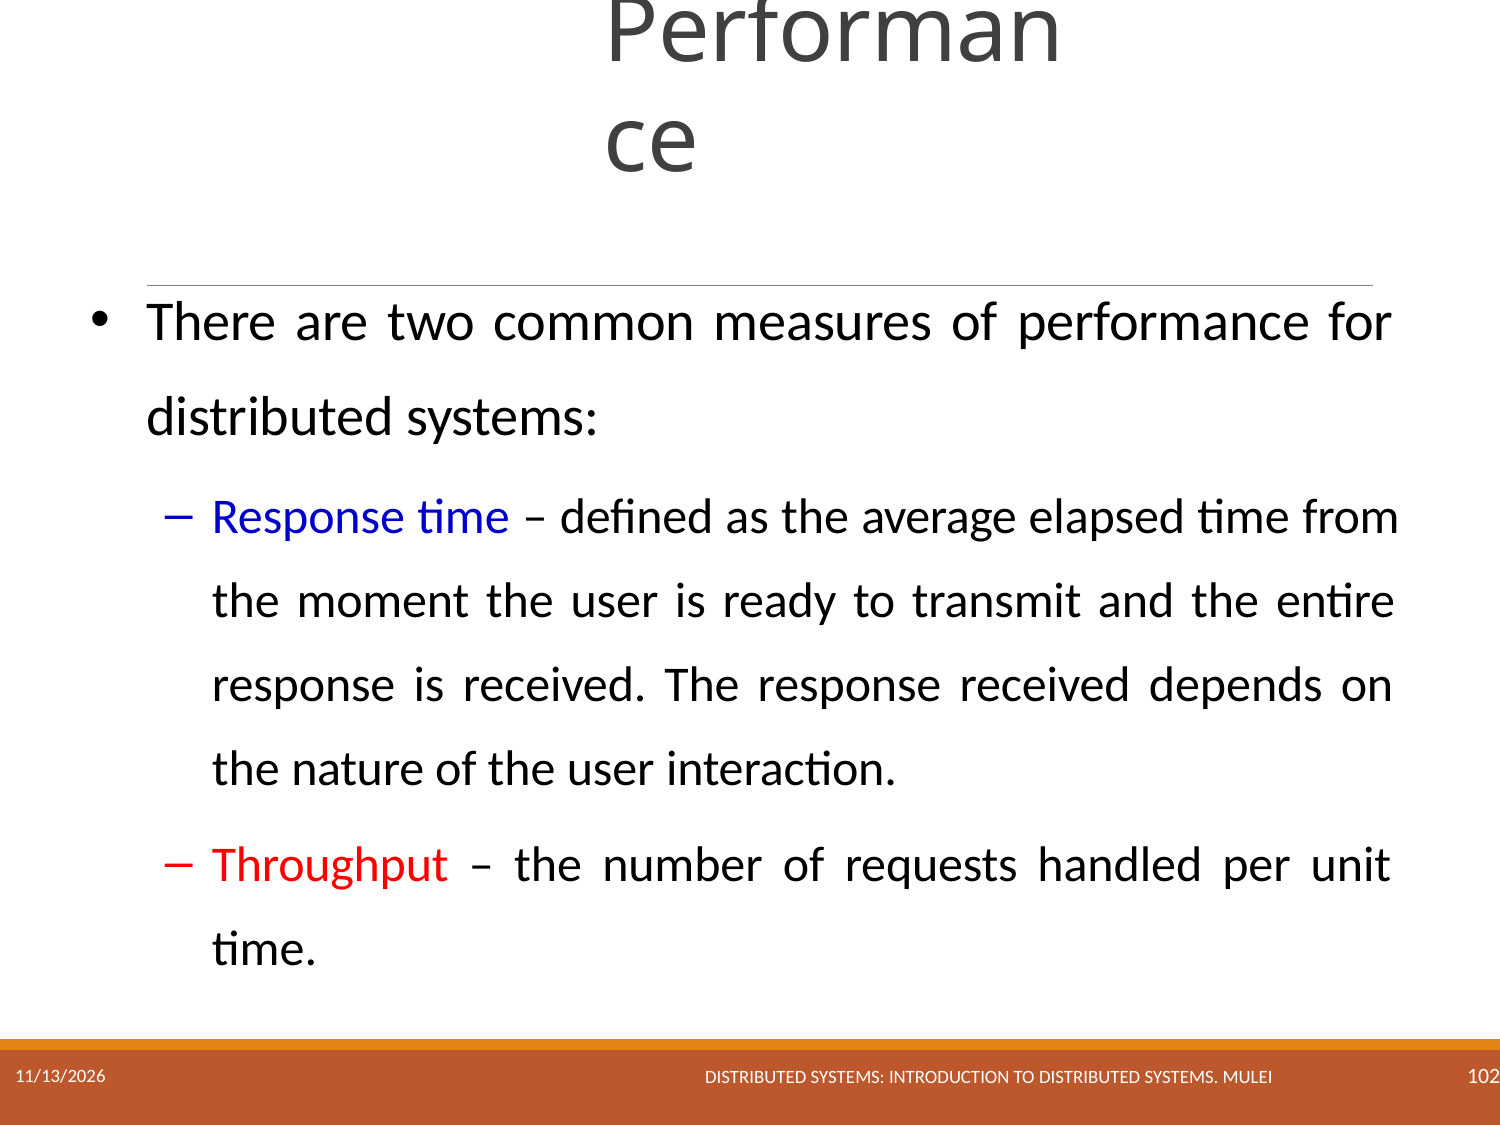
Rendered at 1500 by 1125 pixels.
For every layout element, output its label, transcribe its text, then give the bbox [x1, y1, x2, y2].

slide_number 102 [1453, 748, 1500, 1125]
footer Distributed Systems: Introduction to Distributed Systems. Mulei [475, 748, 1453, 1125]
title Performance [601, 0, 1086, 190]
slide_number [0, 1046, 346, 1103]
text_box There are two common measures of performance for distributed systems: Response time – defined as the average elapsed time from the moment the user is ready to transmit and the entire response is received. The response received depends on the nature of the user interaction. Throughput – the number of requests handled per unit time. [87, 255, 1413, 976]
